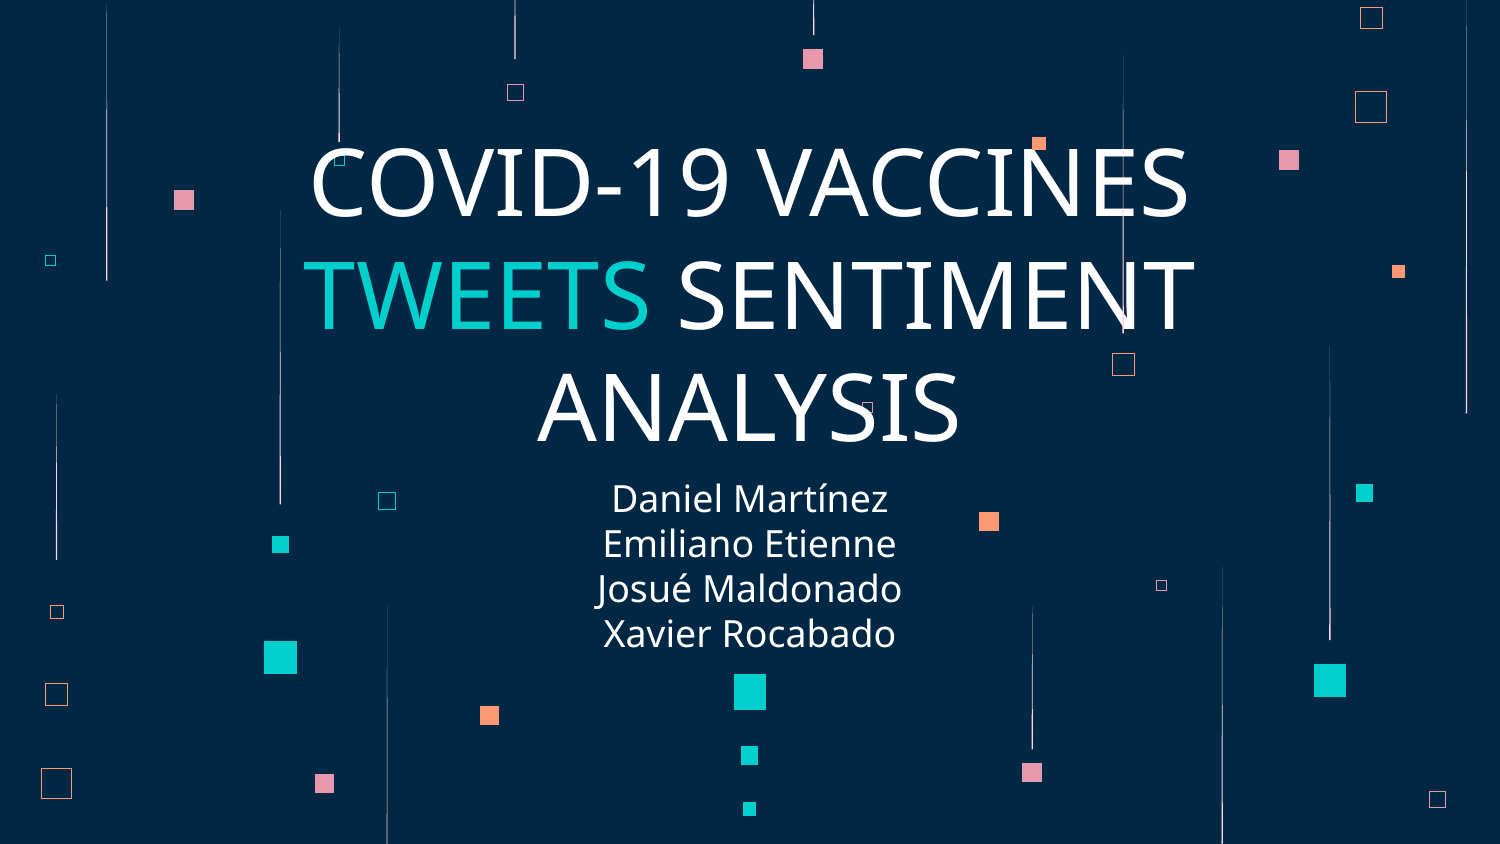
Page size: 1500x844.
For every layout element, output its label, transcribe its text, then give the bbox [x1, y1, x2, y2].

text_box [733, 673, 767, 817]
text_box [1111, 55, 1135, 376]
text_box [263, 209, 297, 675]
text_box [314, 773, 335, 794]
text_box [1313, 345, 1347, 698]
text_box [1022, 606, 1043, 783]
text_box [479, 705, 500, 726]
title COVID-19 VACCINES TWEETS SENTIMENT ANALYSIS [172, 123, 1328, 461]
text_box [979, 511, 999, 532]
subtitle Daniel Martínez Emiliano Etienne Josué Maldonado Xavier Rocabado [479, 460, 1021, 637]
text_box [1032, 137, 1046, 151]
